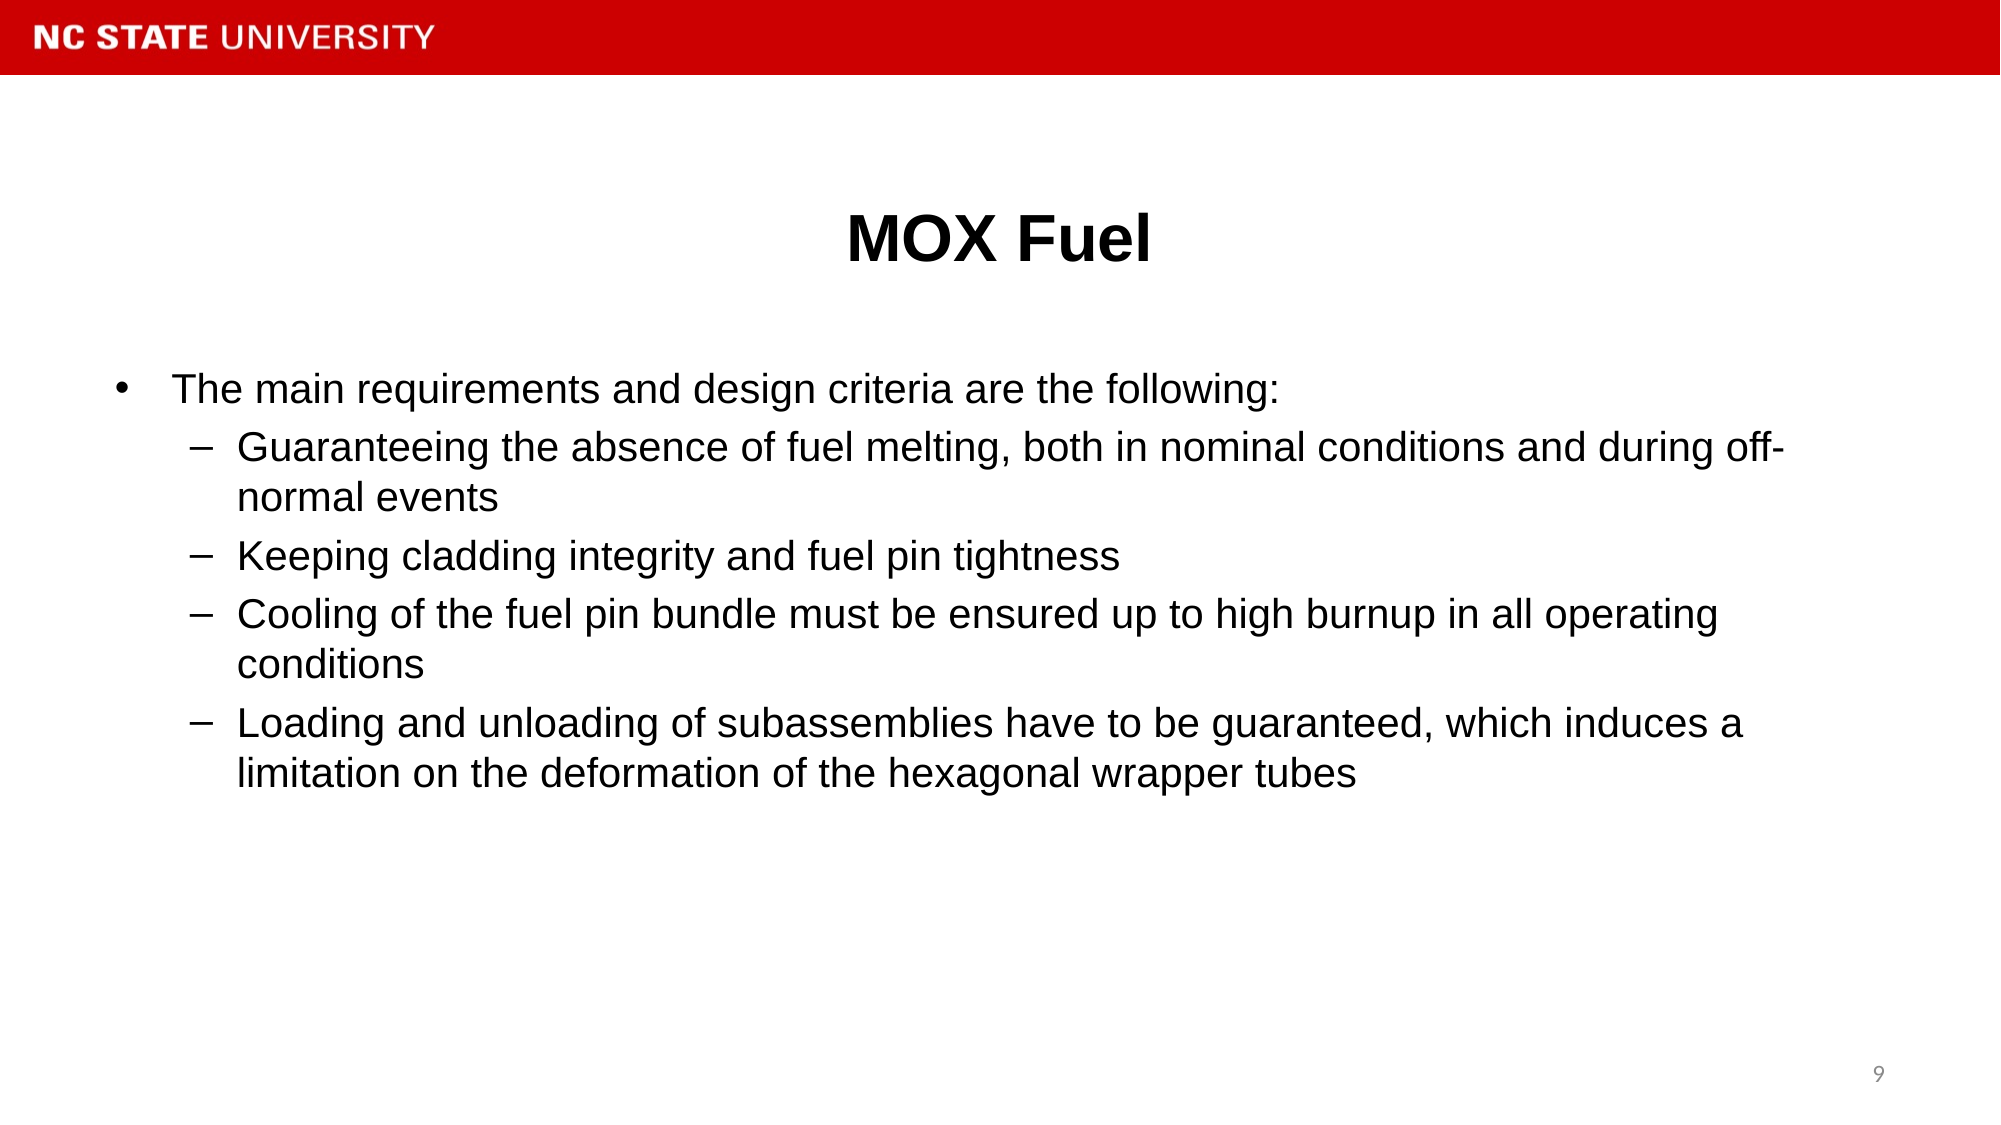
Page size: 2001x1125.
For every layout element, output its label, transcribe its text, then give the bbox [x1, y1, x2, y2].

title MOX Fuel [99, 147, 1900, 323]
list The main requirements and design criteria are the following: Guaranteeing the absence of fuel melting, both in nominal conditions and during off-normal events Keeping cladding integrity and fuel pin tightness Cooling of the fuel pin bundle must be ensured up to high burnup in all operating conditions Loading and unloading of subassemblies have to be guaranteed, which induces a limitation on the deformation of the hexagonal wrapper tubes [99, 354, 1900, 1005]
slide_number 9 [1433, 1042, 1900, 1103]
picture [0, 0, 2000, 75]
